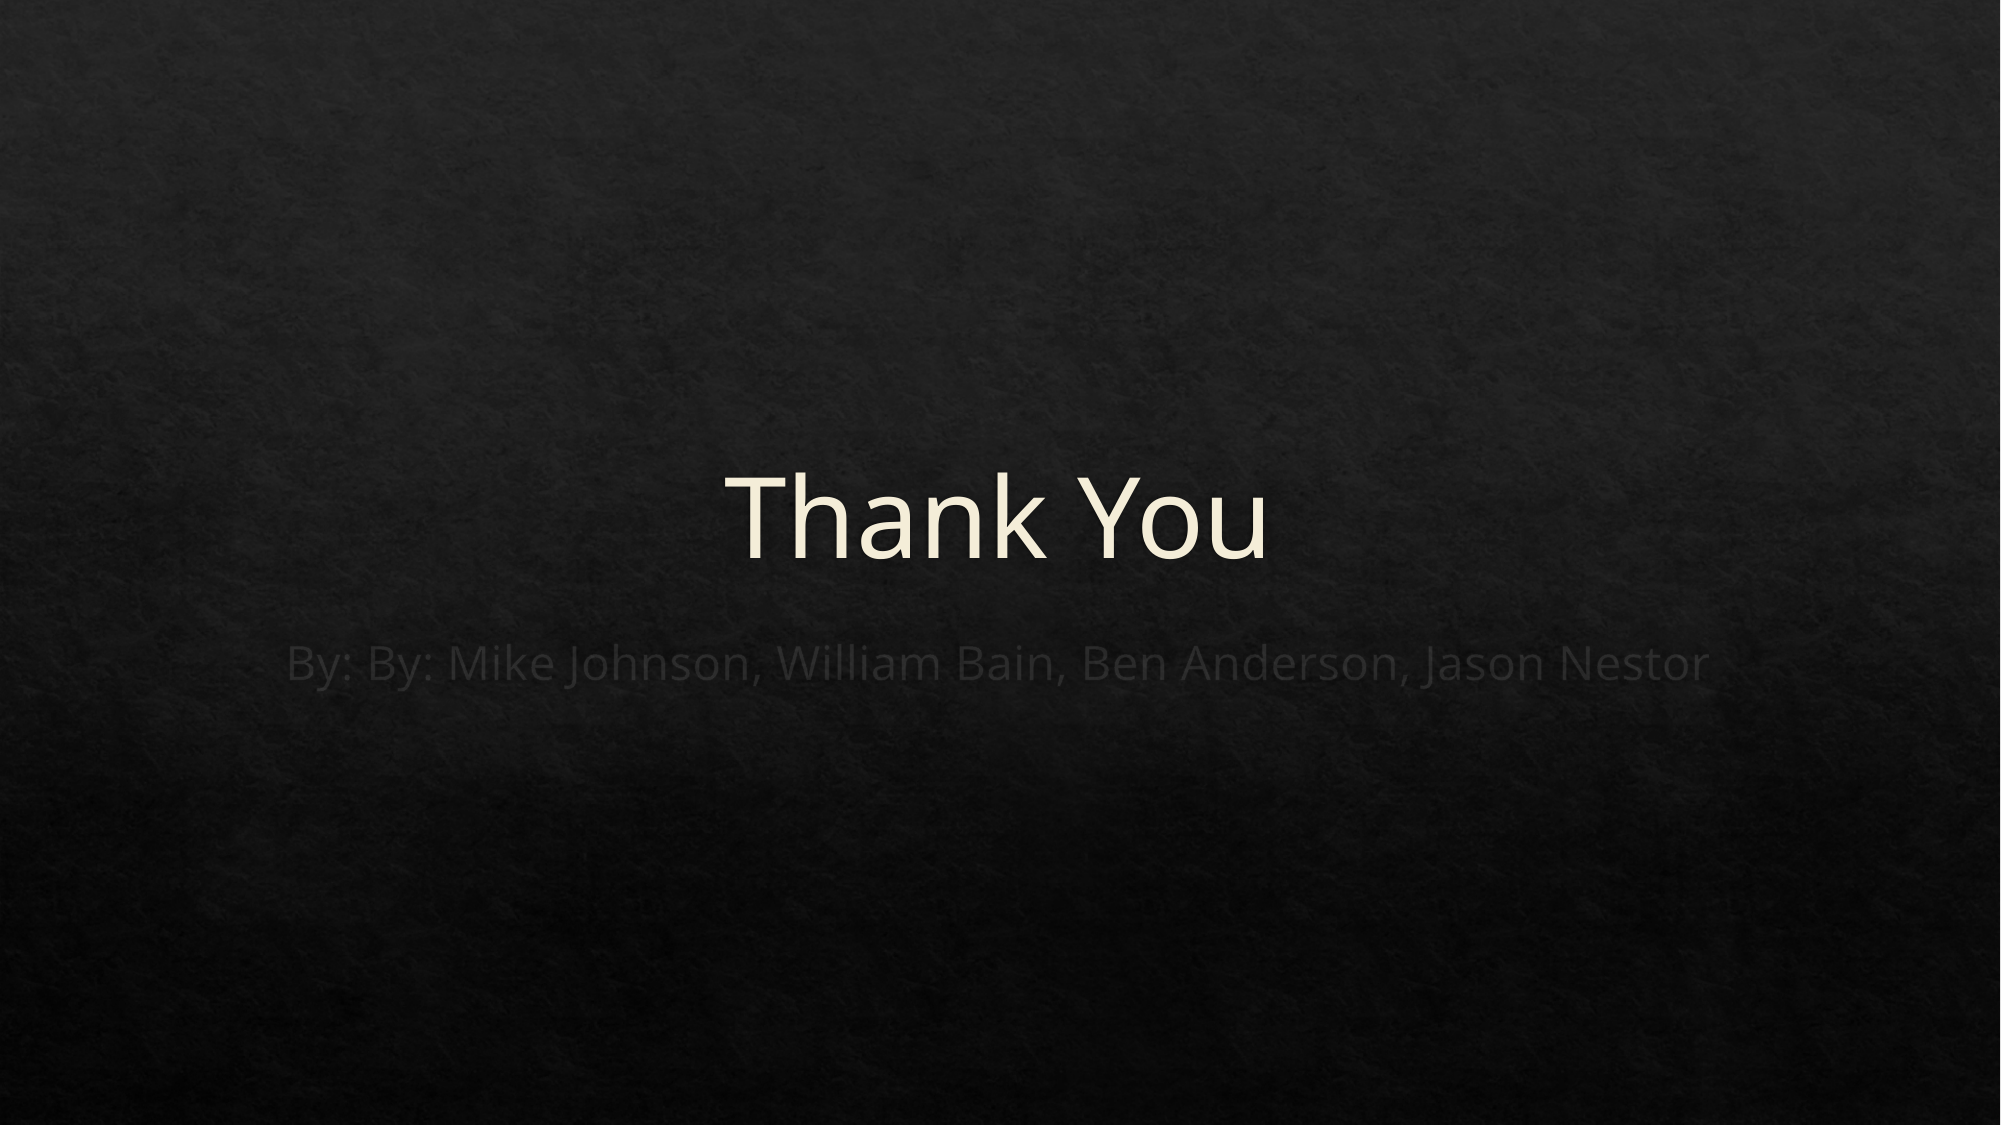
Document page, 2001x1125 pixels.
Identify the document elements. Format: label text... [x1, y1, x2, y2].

subtitle By: By: Mike Johnson, William Bain, Ben Anderson, Jason Nestor [224, 619, 1774, 792]
title Thank You [224, 290, 1774, 591]
